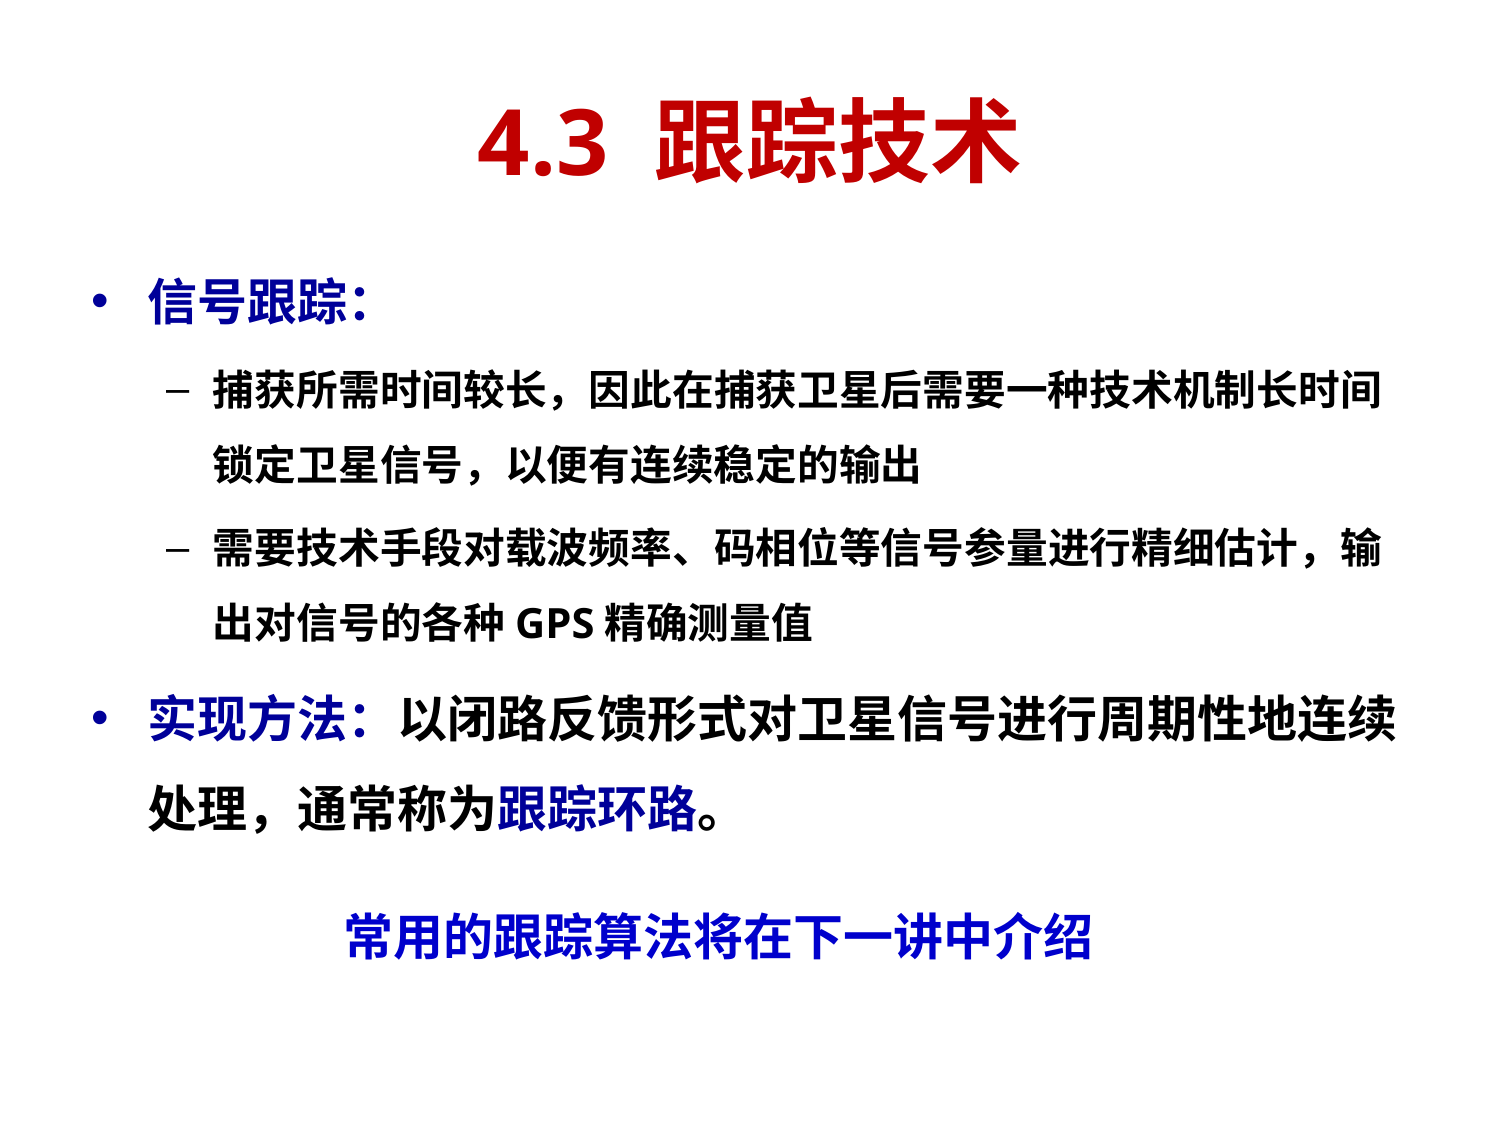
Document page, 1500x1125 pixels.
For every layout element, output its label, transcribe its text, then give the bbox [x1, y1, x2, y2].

title 4.3 跟踪技术 [75, 45, 1425, 233]
text_box 常用的跟踪算法将在下一讲中介绍 [328, 898, 1109, 973]
list 信号跟踪： 捕获所需时间较长，因此在捕获卫星后需要一种技术机制长时间锁定卫星信号，以便有连续稳定的输出 需要技术手段对载波频率、码相位等信号参量进行精细估计，输出对信号的各种GPS精确测量值 实现方法：以闭路反馈形式对卫星信号进行周期性地连续处理，通常称为跟踪环路。 [76, 232, 1427, 975]
